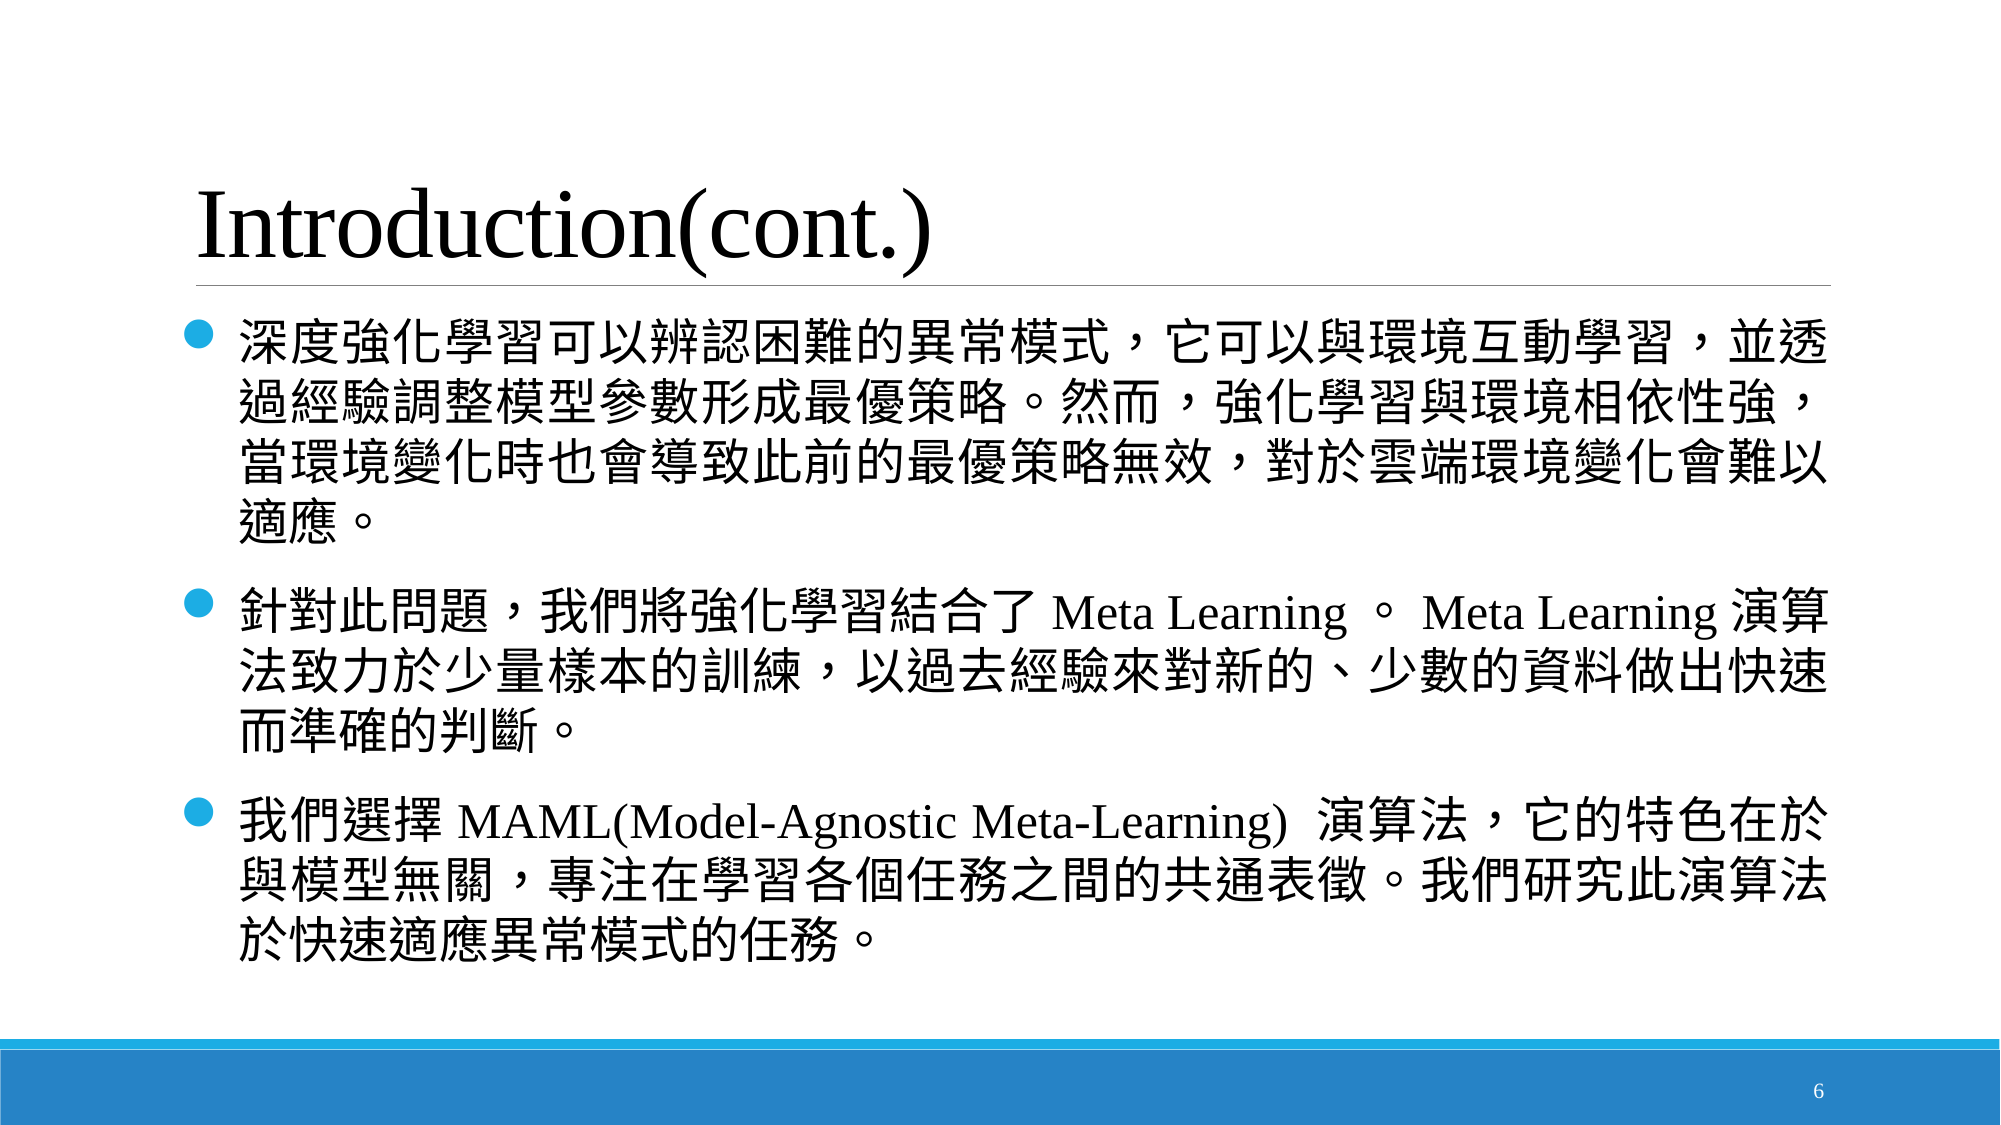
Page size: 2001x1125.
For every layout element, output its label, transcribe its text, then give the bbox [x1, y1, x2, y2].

slide_number 6 [1624, 1059, 1840, 1120]
title Introduction(cont.) [180, 47, 1830, 285]
list 深度強化學習可以辨認困難的異常模式，它可以與環境互動學習，並透過經驗調整模型參數形成最優策略。然而，強化學習與環境相依性強，當環境變化時也會導致此前的最優策略無效，對於雲端環境變化會難以適應。 針對此問題，我們將強化學習結合了Meta Learning。Meta Learning演算法致力於少量樣本的訓練，以過去經驗來對新的、少數的資料做出快速而準確的判斷。 我們選擇MAML(Model-Agnostic Meta-Learning) 演算法，它的特色在於與模型無關，專注在學習各個任務之間的共通表徵。我們研究此演算法於快速適應異常模式的任務。 [180, 302, 1830, 963]
